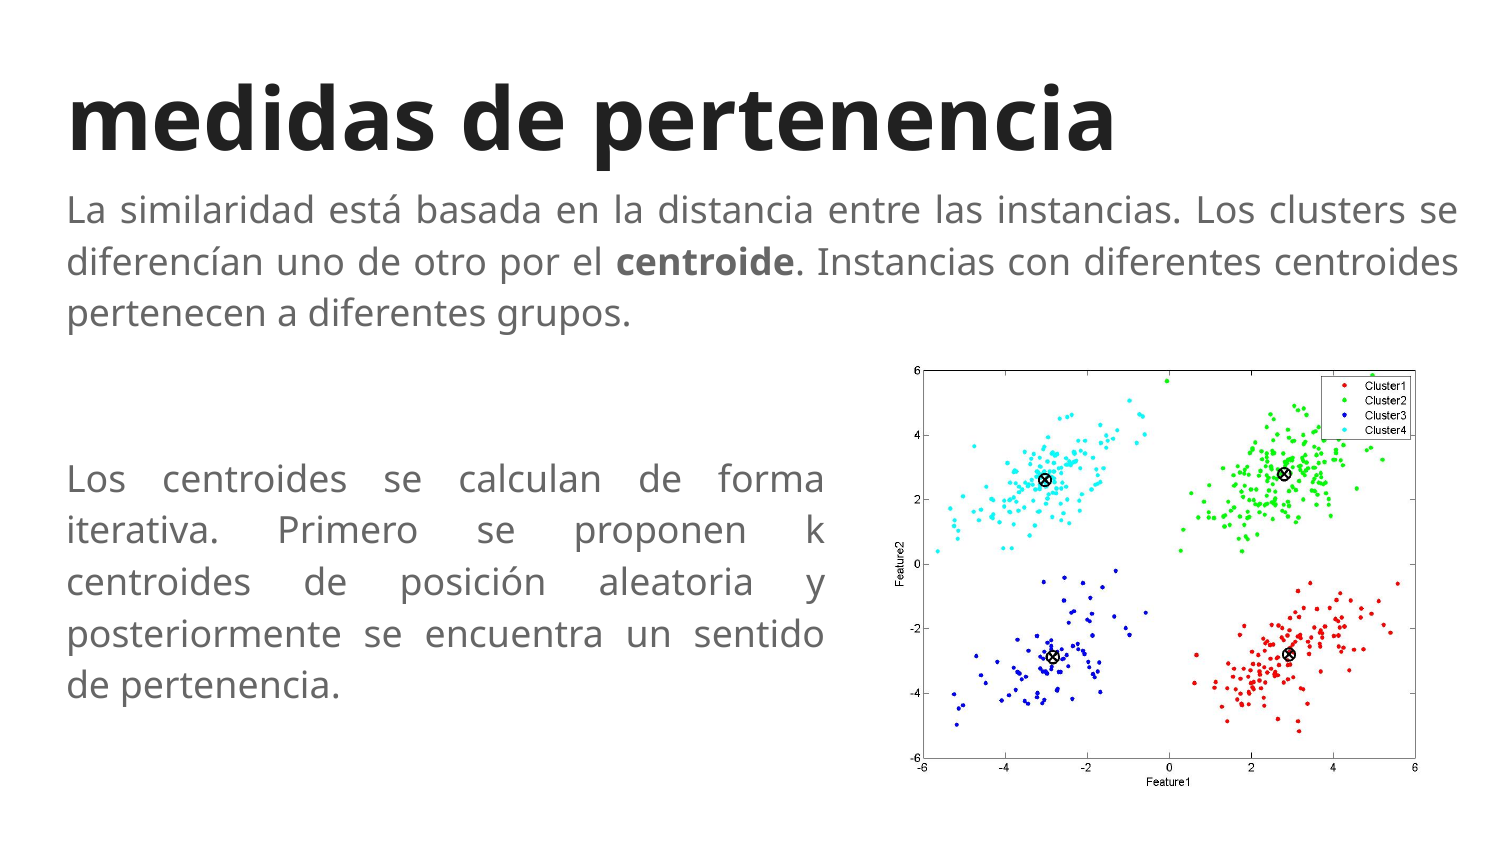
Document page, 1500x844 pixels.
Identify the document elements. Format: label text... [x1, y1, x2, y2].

list Los centroides se calculan de forma iterativa. Primero se proponen k centroides de posición aleatoria y posteriormente se encuentra un sentido de pertenencia. [51, 432, 835, 800]
title medidas de pertenencia [51, 48, 1449, 164]
picture [840, 334, 1476, 810]
list La similaridad está basada en la distancia entre las instancias. Los clusters se diferencían uno de otro por el centroide. Instancias con diferentes centroides pertenecen a diferentes grupos. [51, 164, 1475, 385]
